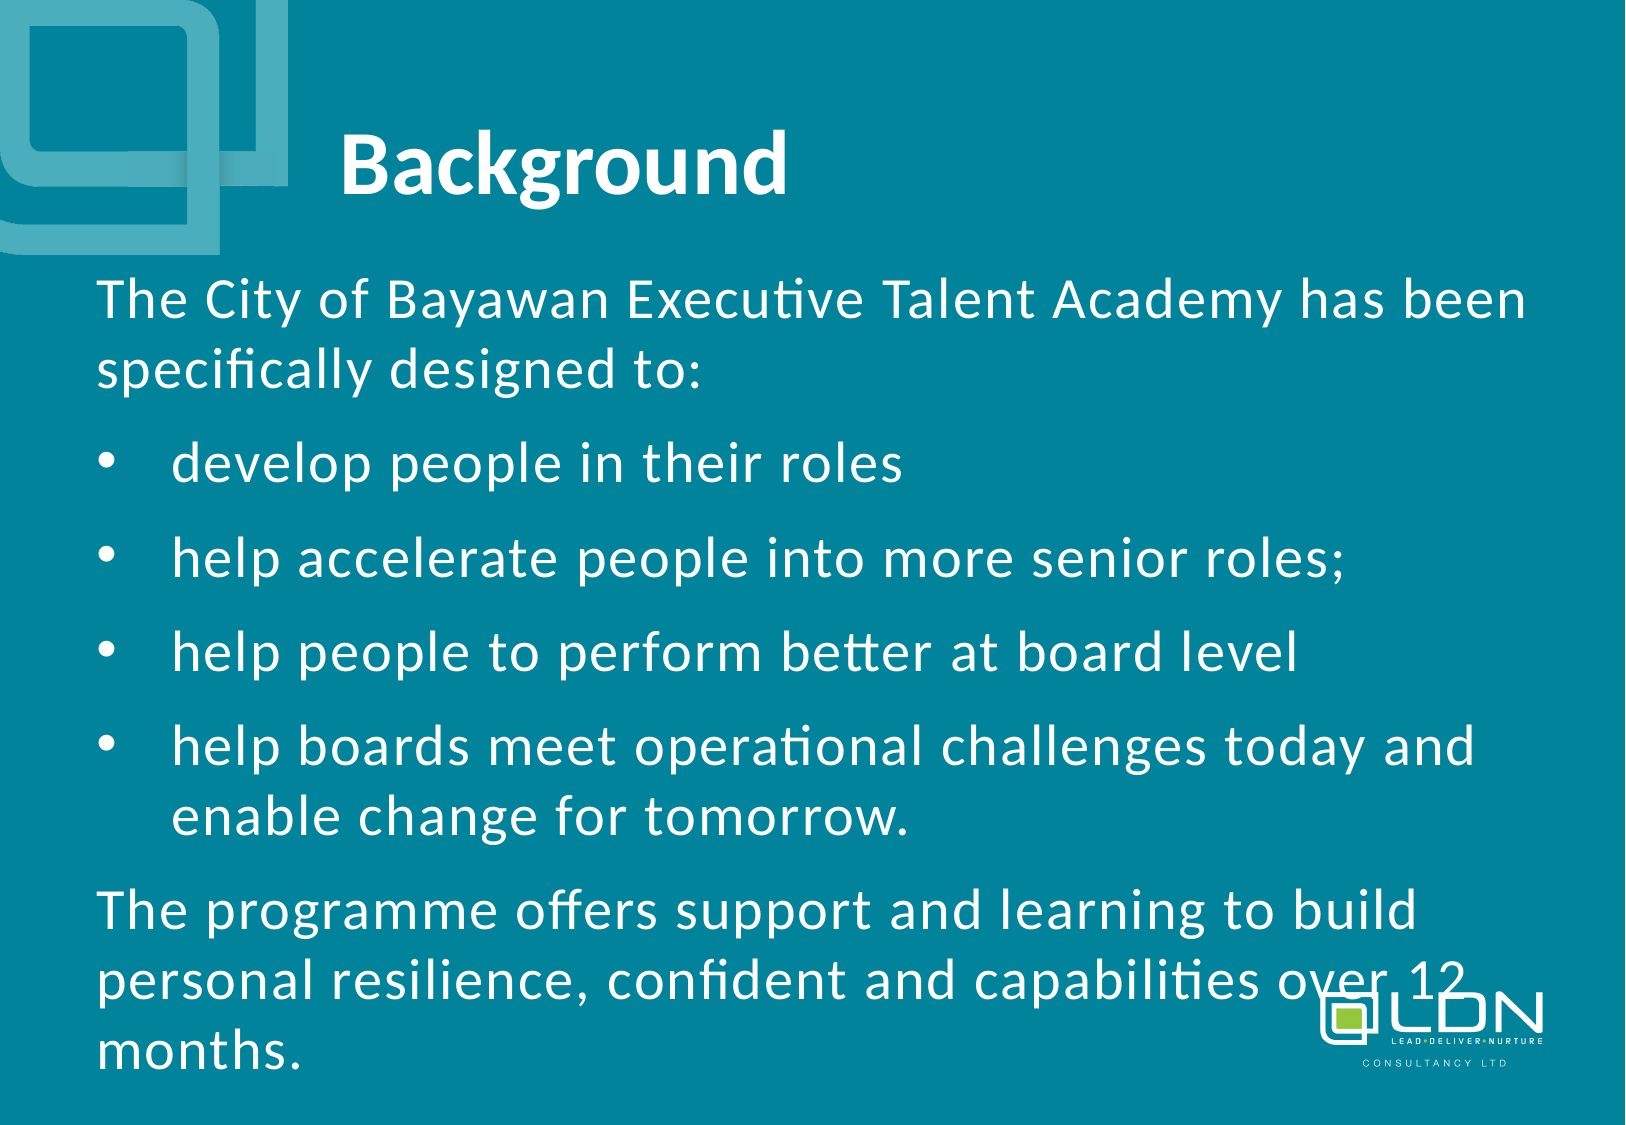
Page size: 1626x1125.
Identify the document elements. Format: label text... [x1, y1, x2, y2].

picture [0, 0, 289, 256]
picture [1299, 974, 1563, 1083]
title Background [324, 37, 1625, 252]
subtitle The City of Bayawan Executive Talent Academy has been specifically designed to: develop people in their roles help accelerate people into more senior roles; help people to perform better at board level help boards meet operational challenges today and enable change for tomorrow. The programme offers support and learning to build personal resilience, confident and capabilities over 12 months. [6, 252, 1625, 961]
